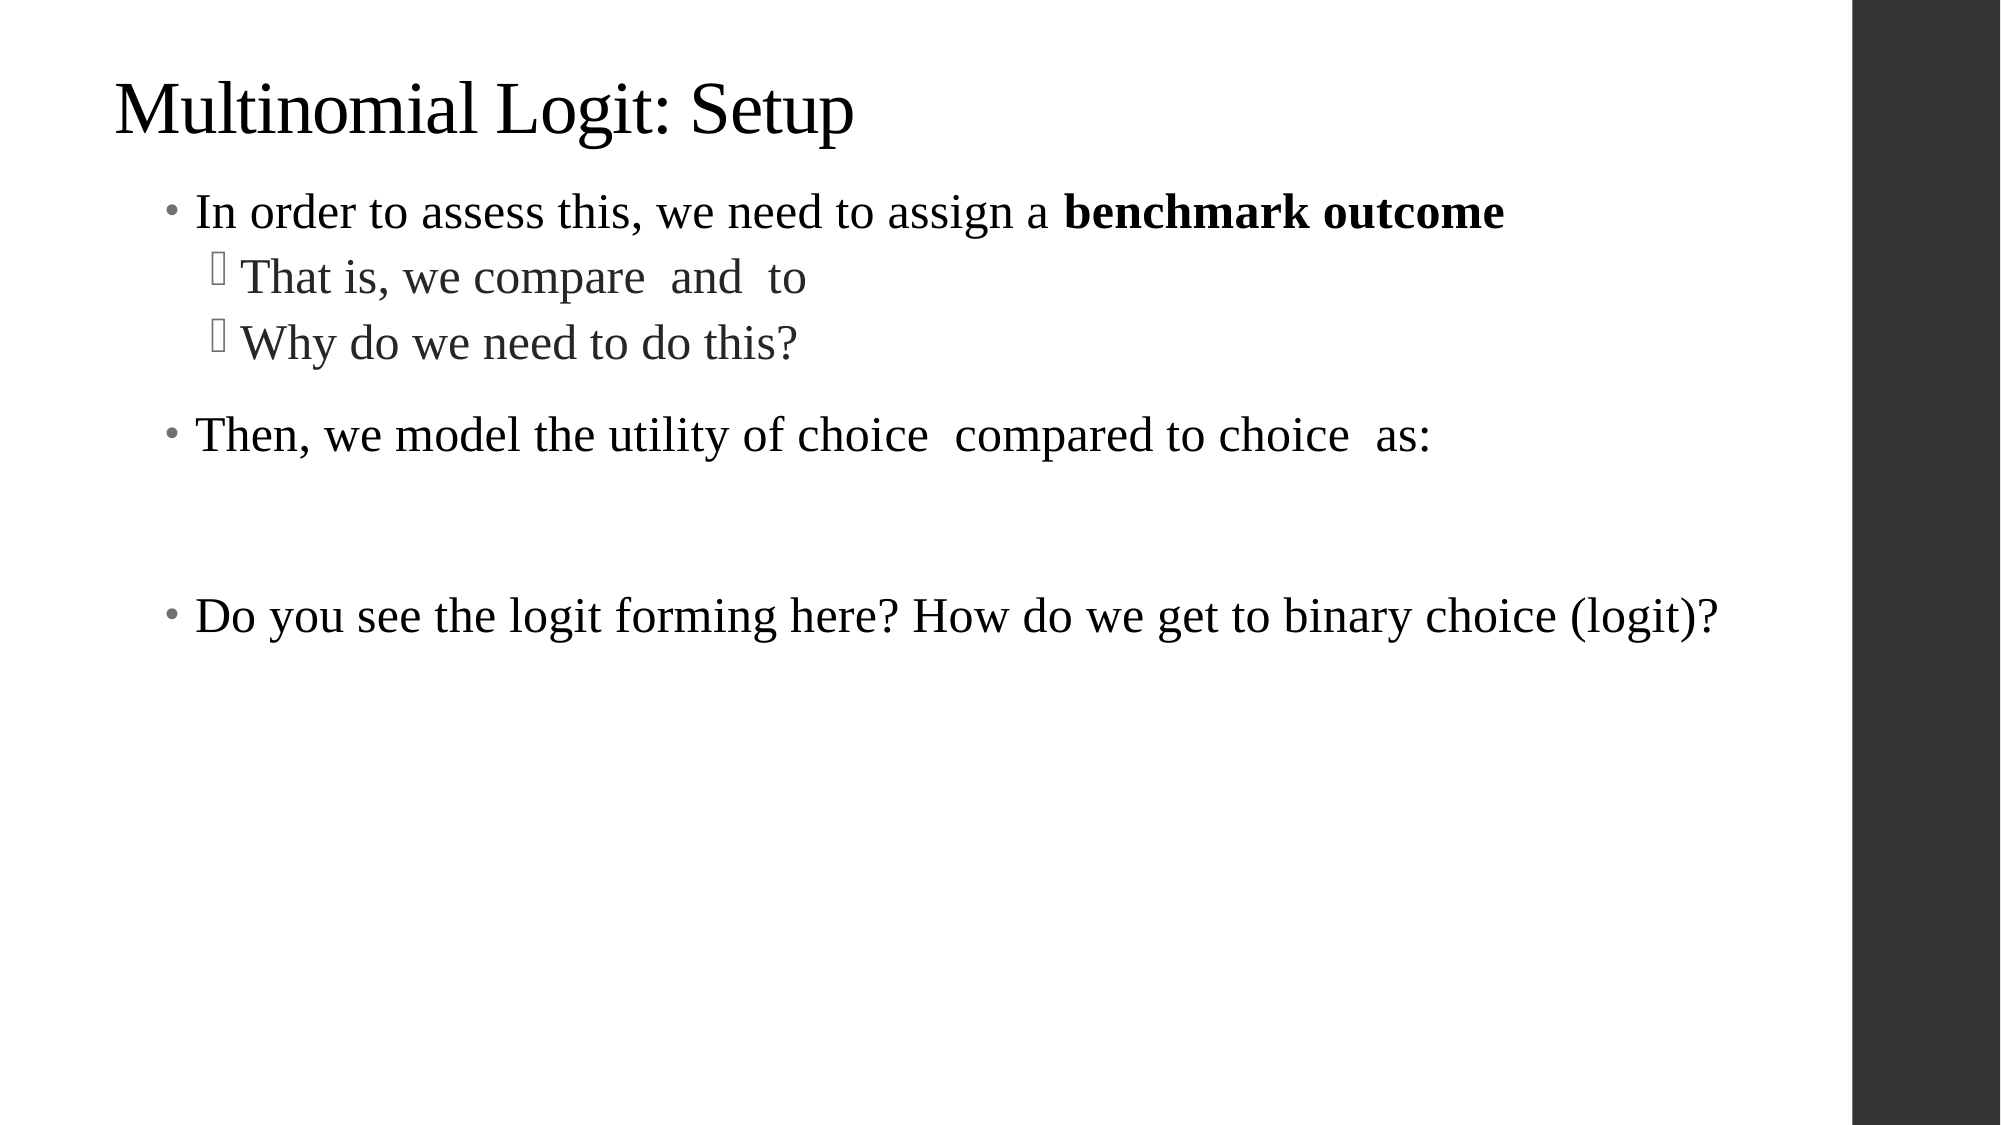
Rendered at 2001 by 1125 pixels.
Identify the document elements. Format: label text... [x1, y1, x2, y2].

title Multinomial Logit: Setup [99, 55, 1813, 158]
